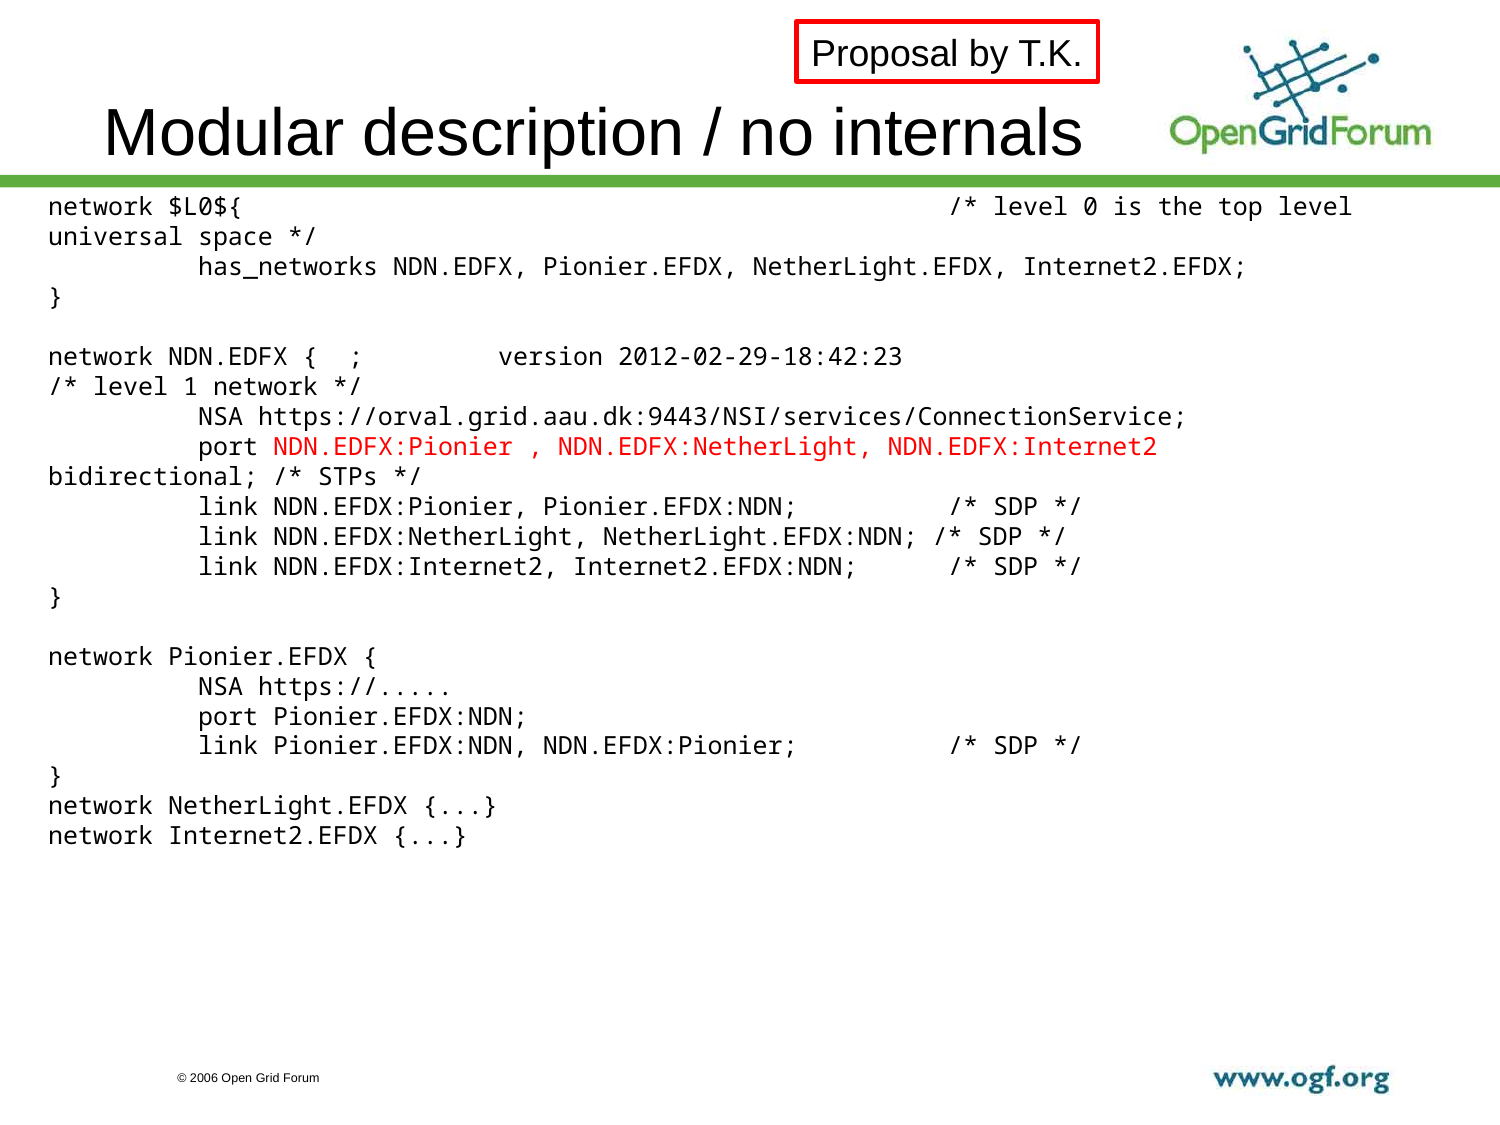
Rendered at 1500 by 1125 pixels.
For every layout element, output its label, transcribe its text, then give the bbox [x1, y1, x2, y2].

text_box network $L0${ /* level 0 is the top level universal space */ has_networks NDN.EDFX, Pionier.EFDX, NetherLight.EFDX, Internet2.EFDX; } network NDN.EDFX { ; version 2012-02-29-18:42:23 /* level 1 network */ NSA https://orval.grid.aau.dk:9443/NSI/services/ConnectionService; port NDN.EDFX:Pionier , NDN.EDFX:NetherLight, NDN.EDFX:Internet2 bidirectional; /* STPs */ link NDN.EFDX:Pionier, Pionier.EFDX:NDN; /* SDP */ link NDN.EFDX:NetherLight, NetherLight.EFDX:NDN; /* SDP */ link NDN.EFDX:Internet2, Internet2.EFDX:NDN; /* SDP */ } network Pionier.EFDX { NSA https://..... port Pionier.EFDX:NDN; link Pionier.EFDX:NDN, NDN.EFDX:Pionier; /* SDP */ } network NetherLight.EFDX {...} network Internet2.EFDX {...} [33, 183, 1439, 887]
picture [0, 188, 1500, 1125]
picture [0, 0, 1500, 174]
text_box Proposal by T.K. [796, 21, 1099, 82]
title Modular description / no internals [88, 46, 1440, 212]
